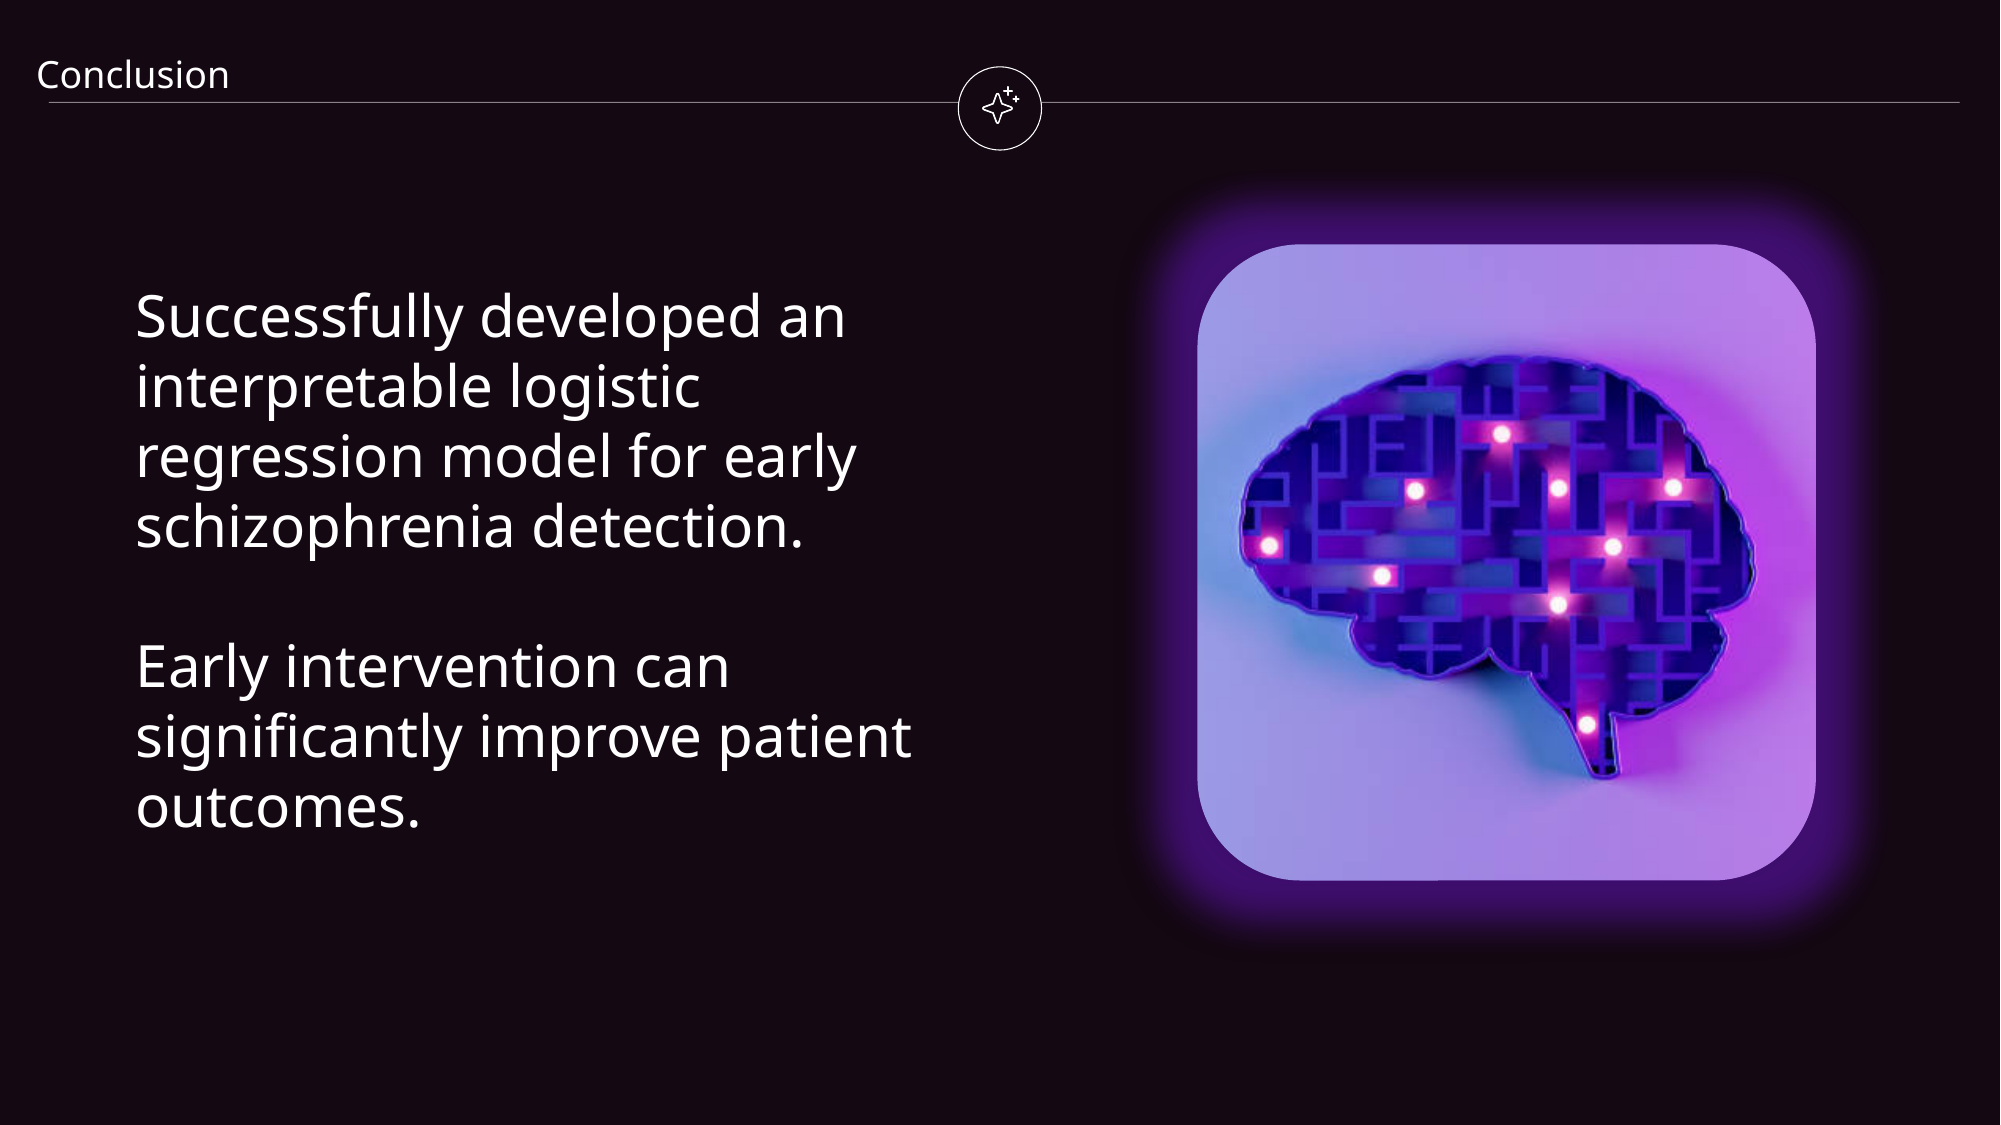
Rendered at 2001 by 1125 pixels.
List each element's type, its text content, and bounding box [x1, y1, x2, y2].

text_box Conclusion [35, 66, 48, 94]
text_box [48, 66, 1960, 151]
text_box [120, 243, 1817, 881]
